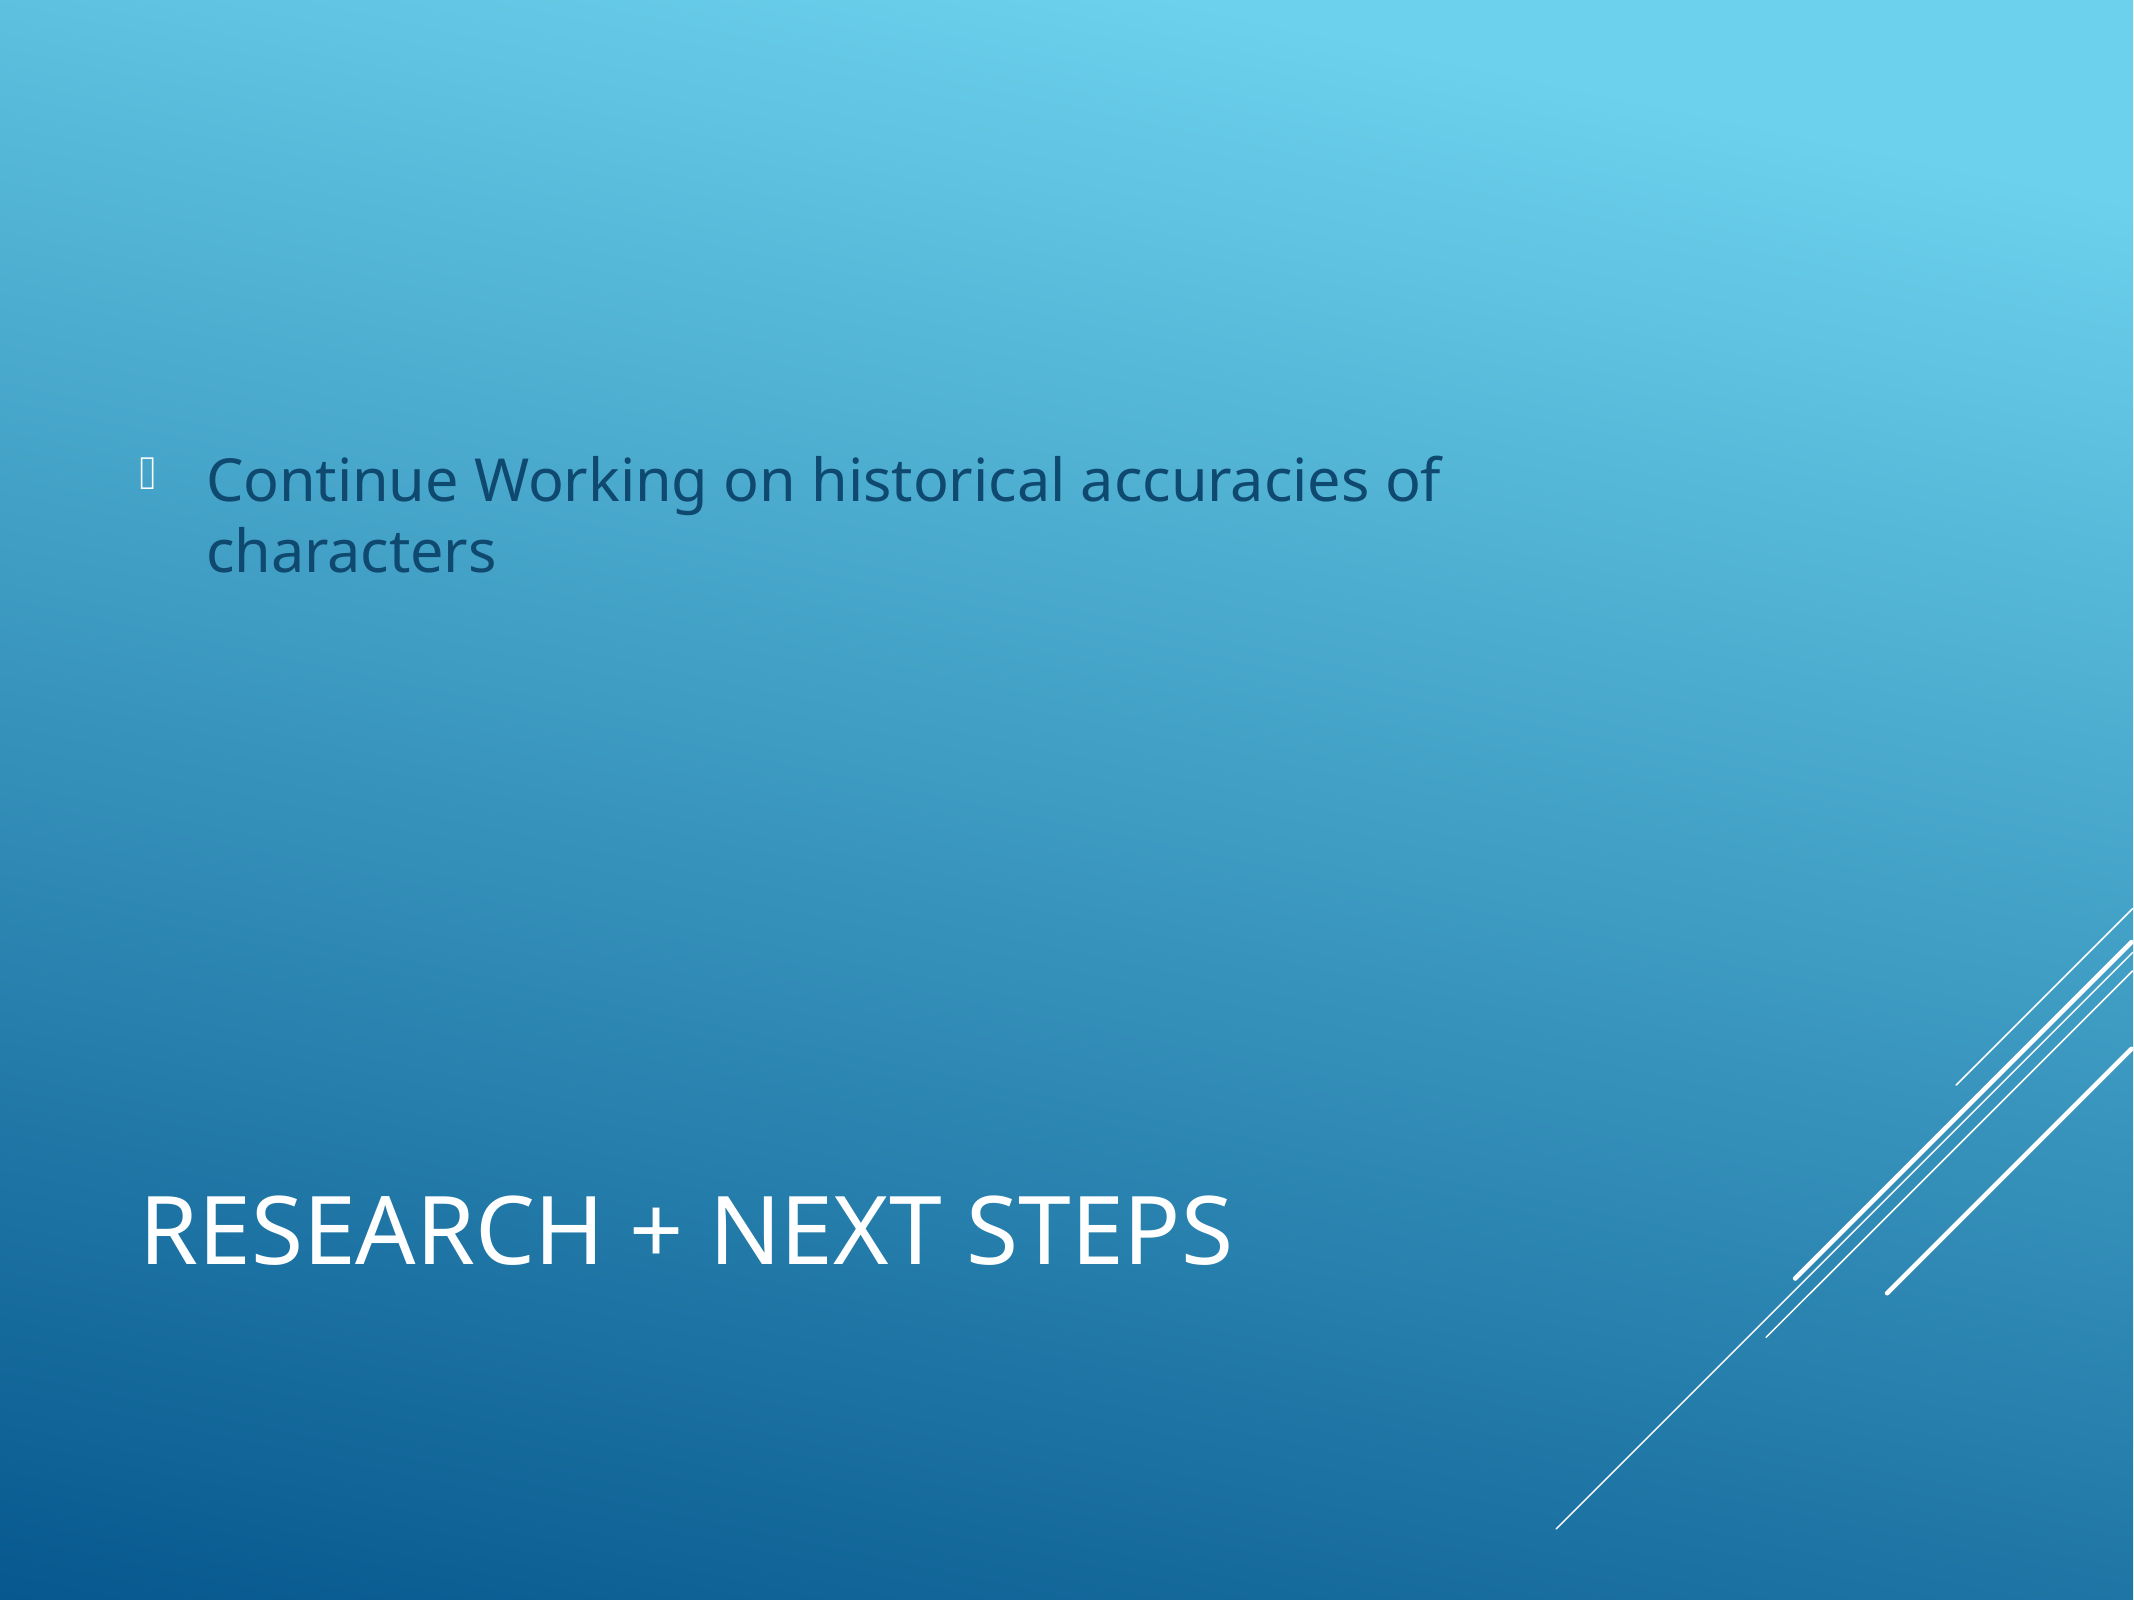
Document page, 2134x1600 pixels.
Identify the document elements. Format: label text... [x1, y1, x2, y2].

title Research + Next Steps [124, 1048, 1654, 1405]
list Continue Working on historical accuracies of characters [124, 124, 1654, 1004]
